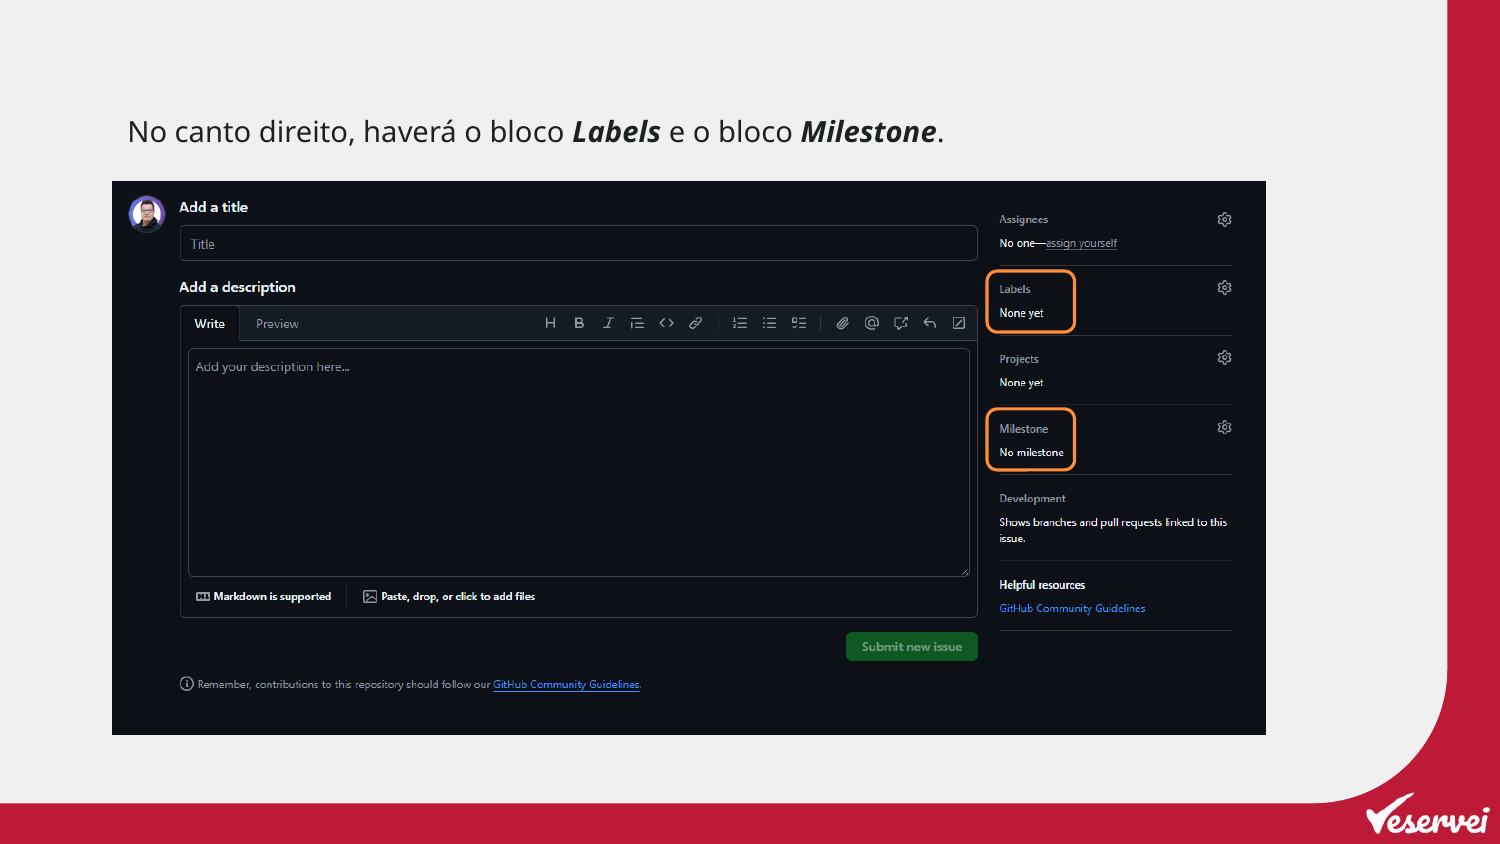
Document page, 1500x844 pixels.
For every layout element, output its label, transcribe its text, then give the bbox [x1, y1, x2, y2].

picture [1363, 785, 1500, 844]
list No canto direito, haverá o bloco Labels e o bloco Milestone. [112, 98, 1336, 422]
picture [112, 180, 1266, 736]
